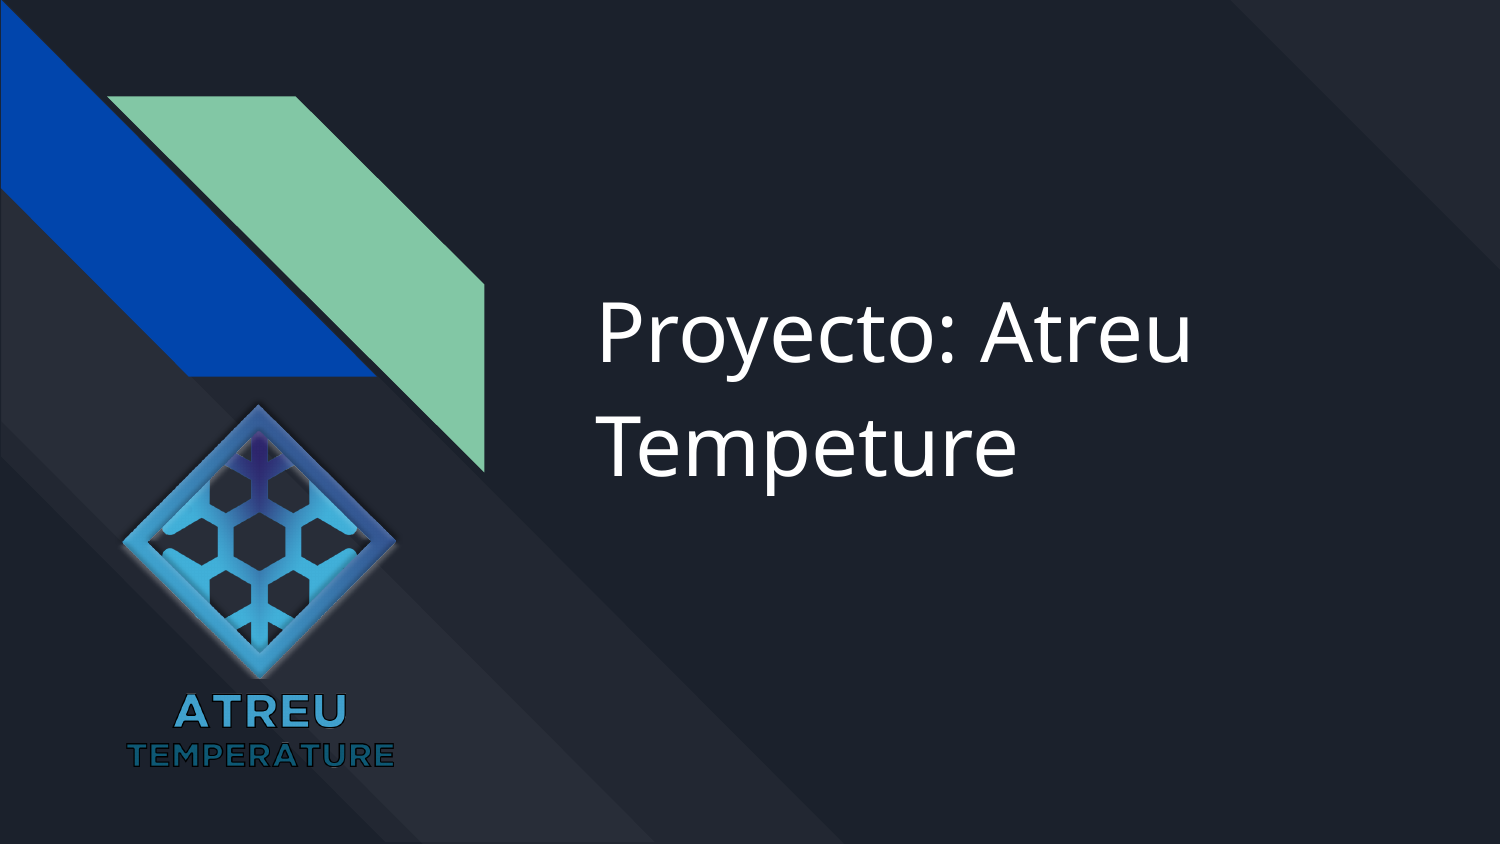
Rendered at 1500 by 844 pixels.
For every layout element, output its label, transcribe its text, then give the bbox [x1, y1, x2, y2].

title Proyecto: Atreu Tempeture [580, 258, 1404, 518]
picture [26, 356, 494, 825]
